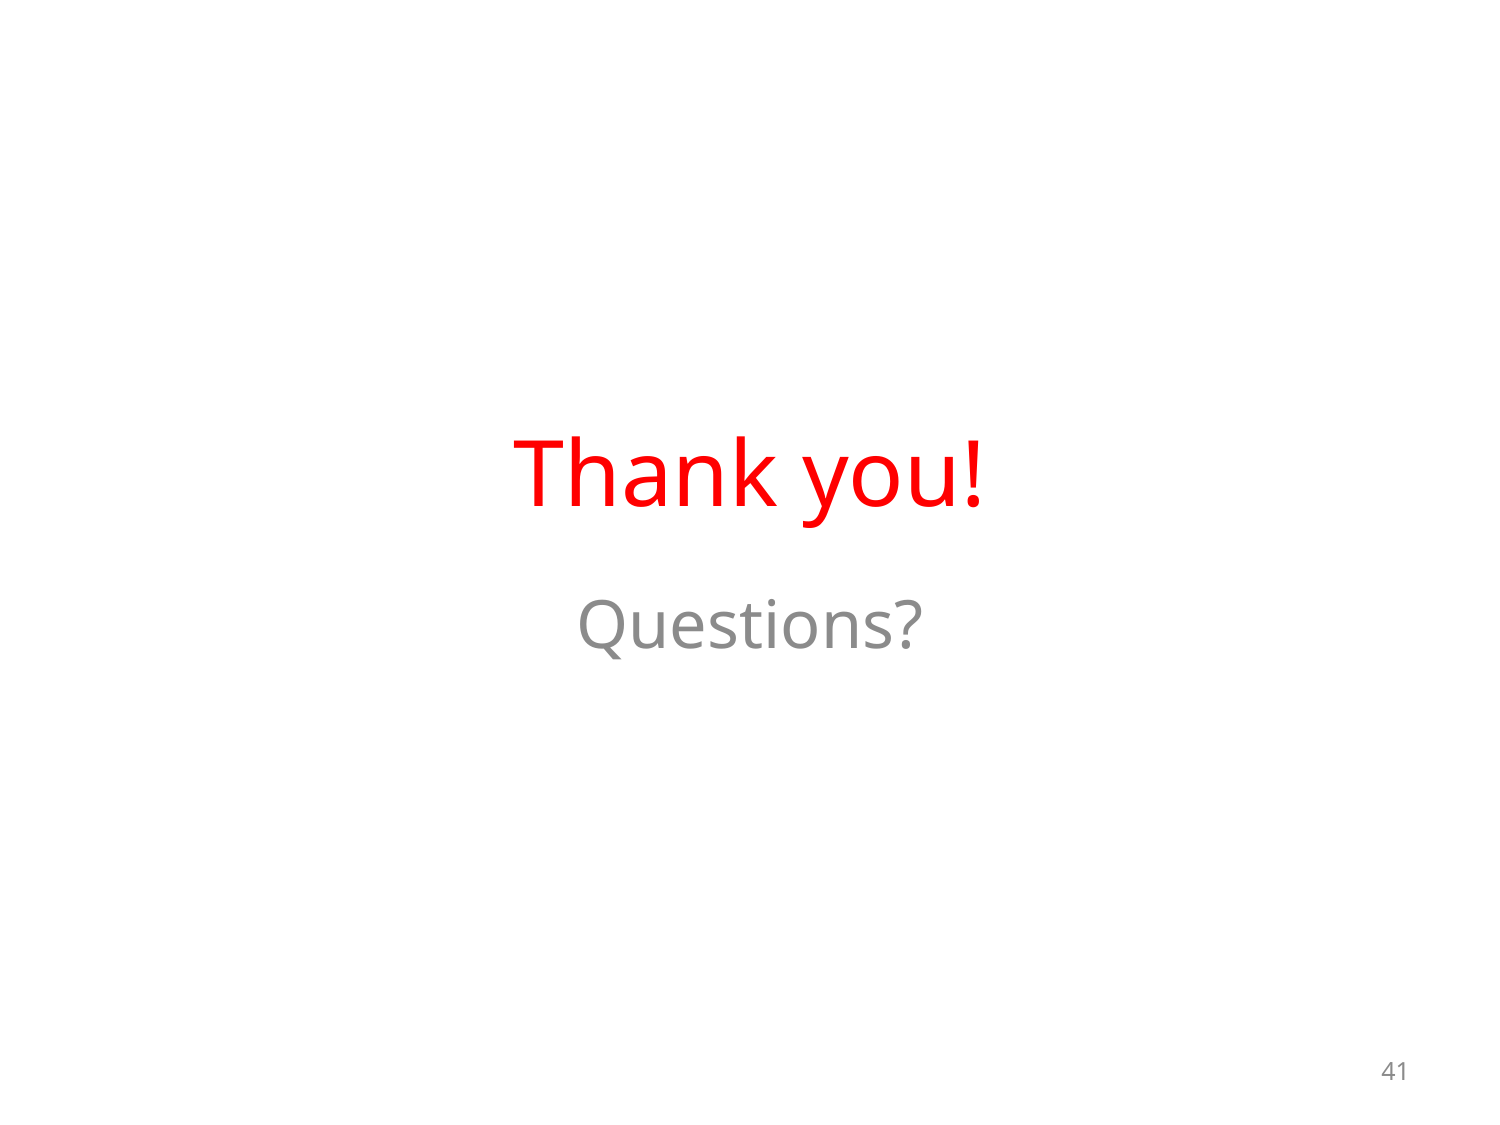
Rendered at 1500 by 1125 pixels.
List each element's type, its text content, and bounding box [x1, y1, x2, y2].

title Thank you! [112, 349, 1388, 591]
subtitle Questions? [225, 574, 1275, 862]
slide_number 41 [1074, 1042, 1425, 1103]
